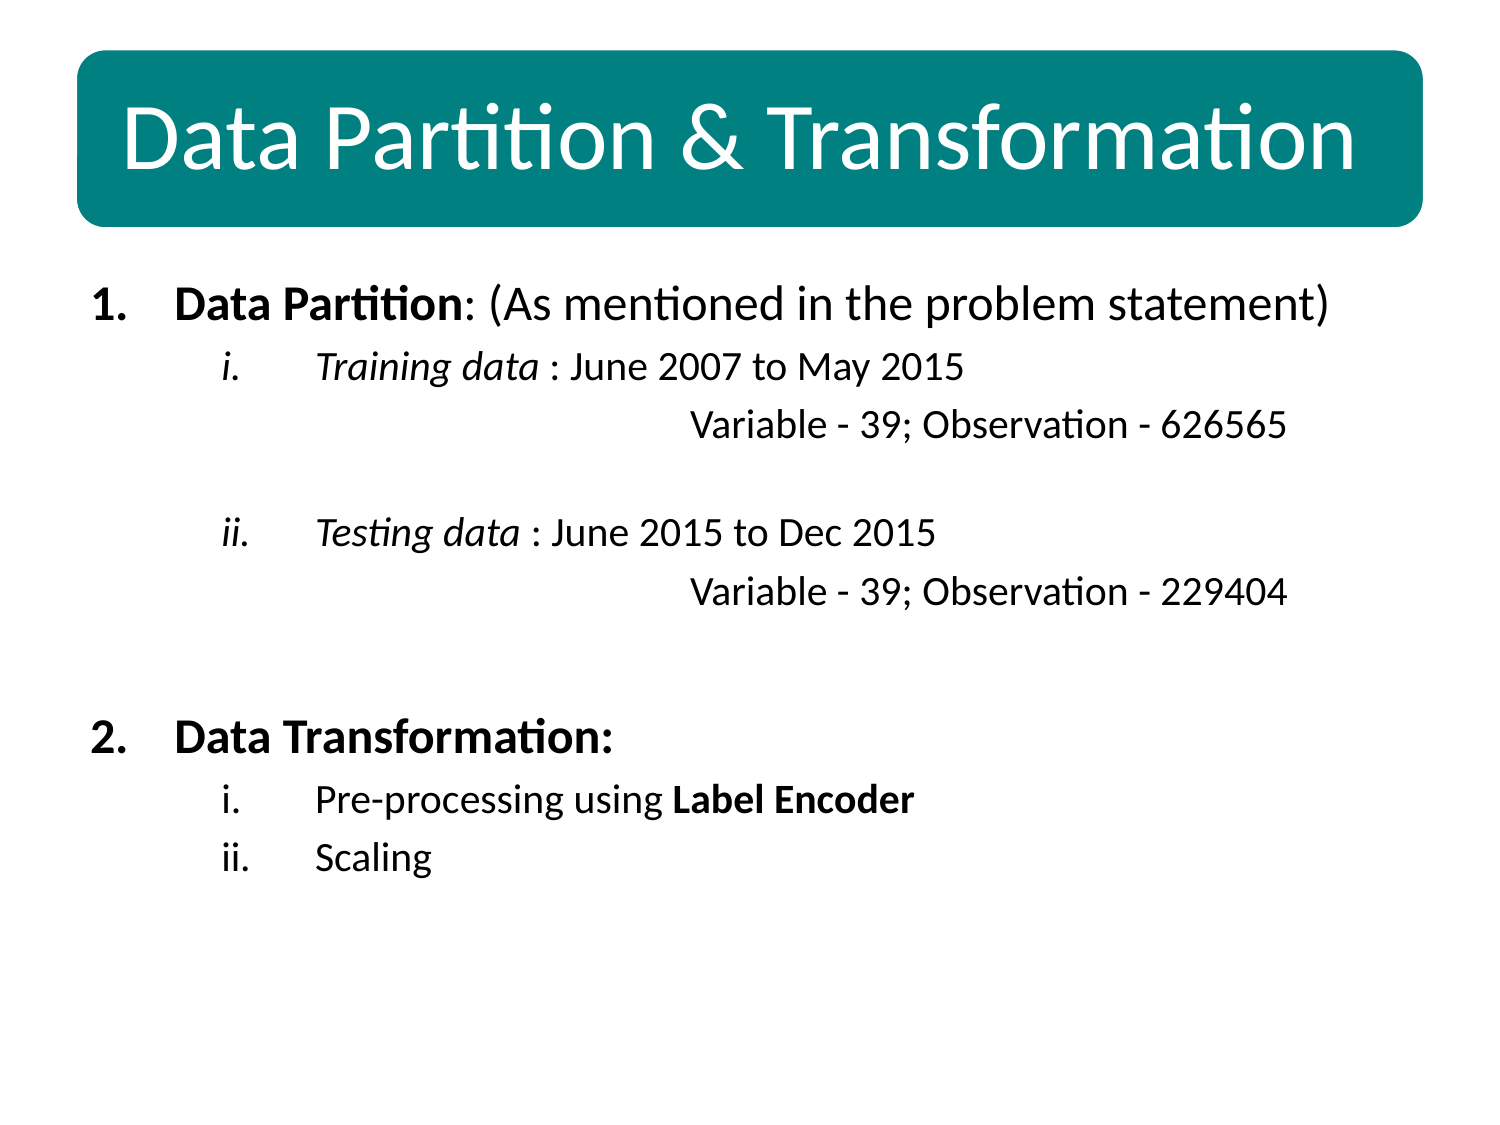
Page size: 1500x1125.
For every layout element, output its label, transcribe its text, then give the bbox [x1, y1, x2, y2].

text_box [74, 44, 1426, 233]
list Data Partition: (As mentioned in the problem statement) Training data : June 2007 to May 2015 Variable - 39; Observation - 626565 Testing data : June 2015 to Dec 2015 Variable - 39; Observation - 229404 Data Transformation: Pre-processing using Label Encoder Scaling [75, 262, 1425, 1005]
